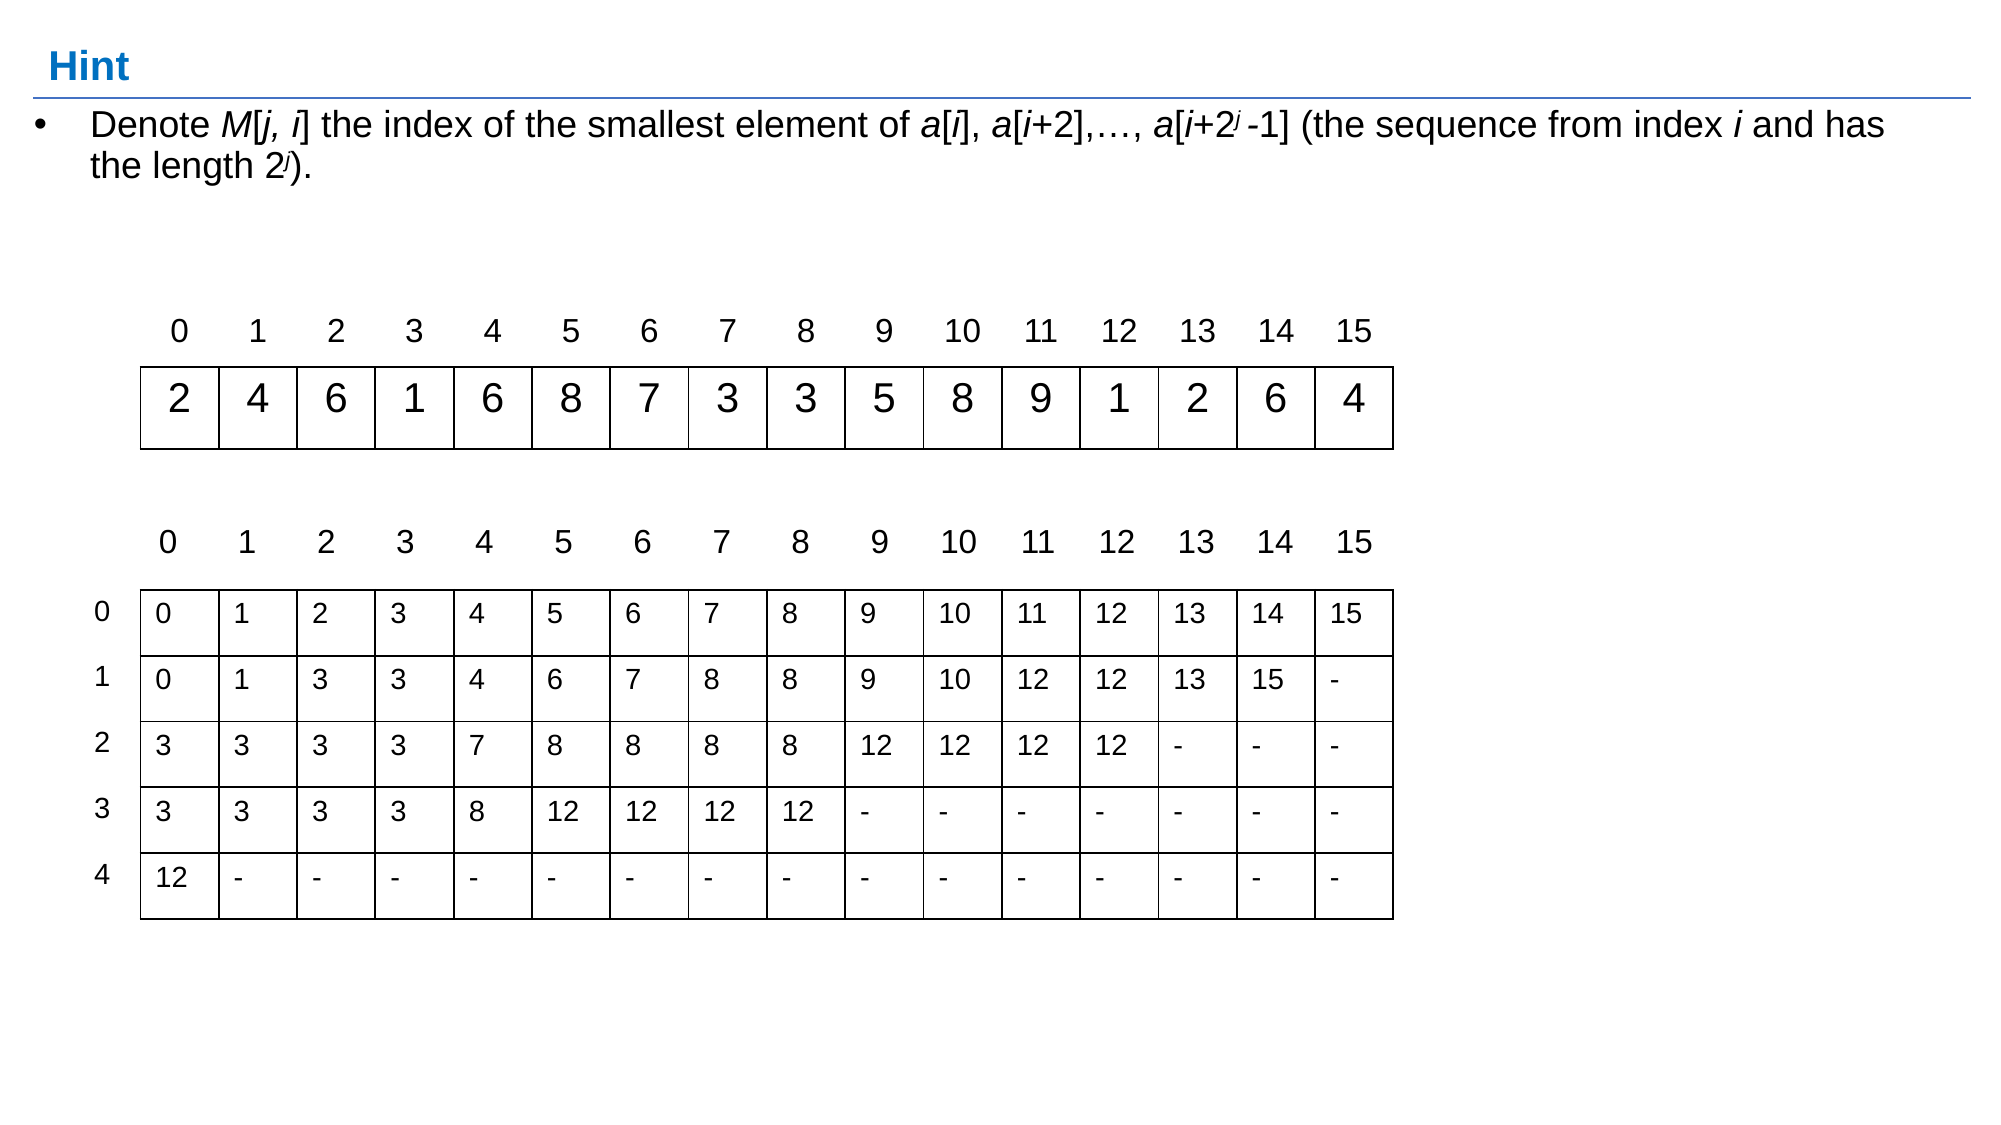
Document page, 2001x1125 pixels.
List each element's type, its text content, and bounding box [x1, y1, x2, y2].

table_header 1 [376, 375, 453, 448]
table_header 0 [63, 587, 142, 653]
table_header 2 [1159, 375, 1236, 448]
table_header 6 [298, 375, 374, 448]
table_cell - [924, 788, 1001, 852]
table_header 2 [298, 591, 374, 655]
table_cell 12 [141, 854, 218, 918]
table_header 10 [924, 305, 1002, 375]
table_header 5 [533, 591, 609, 655]
table_cell 12 [1003, 657, 1079, 721]
table_header 1 [220, 591, 296, 655]
table_cell - [376, 854, 453, 918]
table_cell 3 [298, 788, 374, 852]
table_cell 3 [142, 722, 218, 786]
table_header 11 [1002, 305, 1080, 375]
table_header 3 [375, 305, 454, 375]
table_header 0 [129, 516, 208, 587]
table_header 7 [689, 591, 766, 655]
table_header 6 [1238, 375, 1314, 448]
table_cell - [1238, 788, 1314, 852]
table_header 0 [142, 591, 218, 655]
table_cell 3 [63, 785, 142, 850]
table_header 13 [1158, 305, 1237, 375]
table_cell 8 [768, 657, 844, 721]
table_cell - [1003, 854, 1079, 918]
table_cell 12 [846, 722, 923, 786]
table_cell 6 [533, 657, 609, 721]
table_header 8 [533, 375, 609, 448]
table_header 9 [1003, 375, 1079, 448]
table_cell 7 [455, 722, 531, 786]
table_cell 12 [924, 722, 1001, 786]
table_header 15 [1315, 516, 1394, 587]
table_header 15 [1315, 305, 1393, 375]
table_header 2 [297, 305, 375, 375]
table_cell 12 [1081, 722, 1158, 786]
table_cell 10 [924, 657, 1001, 721]
table_header 3 [768, 375, 844, 448]
table_header 8 [767, 305, 845, 375]
table_cell 3 [220, 722, 296, 786]
table_cell - [1159, 722, 1236, 786]
table_cell 1 [220, 657, 296, 721]
table_header 4 [1316, 375, 1392, 448]
table_cell 8 [455, 788, 531, 852]
table_header 1 [1081, 375, 1158, 448]
table_cell - [1316, 657, 1392, 721]
table_header 9 [840, 516, 919, 587]
table_header 11 [998, 516, 1078, 587]
table_header 8 [768, 591, 844, 655]
table_header 12 [1078, 516, 1157, 587]
table_cell - [1238, 722, 1314, 786]
table_header 12 [1080, 305, 1158, 375]
table_header 6 [455, 375, 531, 448]
table_header 0 [140, 305, 219, 375]
table_header 6 [611, 591, 688, 655]
table_cell 3 [220, 788, 296, 852]
table_cell - [1238, 854, 1314, 918]
table_cell 12 [1081, 657, 1158, 721]
table_header 3 [366, 516, 445, 587]
table_cell 8 [533, 722, 609, 786]
table_cell 12 [1003, 722, 1079, 786]
table_cell 8 [768, 722, 844, 786]
table_header 3 [689, 375, 766, 448]
table_header 1 [219, 305, 297, 375]
table_header 5 [846, 375, 923, 448]
table_header 5 [524, 516, 603, 587]
table_cell 8 [611, 722, 688, 786]
table_header 6 [603, 516, 682, 587]
table_header 13 [1159, 591, 1236, 655]
table_header 8 [924, 375, 1001, 448]
table_cell 12 [611, 788, 688, 852]
table_header 4 [220, 375, 296, 448]
table_header 11 [1003, 591, 1079, 655]
table_cell 0 [142, 657, 218, 721]
table_cell 3 [376, 722, 453, 786]
table_header 14 [1236, 516, 1315, 587]
table_cell - [846, 854, 923, 918]
table_header 6 [610, 305, 689, 375]
table_cell - [1003, 788, 1079, 852]
table_cell 9 [846, 657, 923, 721]
text_box Denote M[j, i] the index of the smallest element of a[i], a[i+2],…, a[i+2j -1] (the sequence from index i and has the length 2j). [0, 97, 1955, 919]
table_header 12 [1081, 591, 1158, 655]
table_cell - [1159, 788, 1236, 852]
table_cell 12 [768, 788, 844, 852]
table_header 8 [761, 516, 840, 587]
table_header 10 [919, 516, 998, 587]
table_header 10 [924, 591, 1001, 655]
table_header 2 [141, 375, 218, 448]
table_header 4 [454, 305, 532, 375]
table_cell 4 [63, 850, 142, 916]
table_header 4 [445, 516, 524, 587]
table_cell - [1316, 854, 1392, 918]
table_cell 12 [533, 788, 609, 852]
table_cell 15 [1238, 657, 1314, 721]
table_cell - [1316, 788, 1392, 852]
table_cell - [455, 854, 531, 918]
table_header 7 [611, 375, 688, 448]
table_cell - [1081, 854, 1158, 918]
table_header 14 [1237, 305, 1315, 375]
table_cell - [1081, 788, 1158, 852]
table_cell 3 [298, 722, 374, 786]
table_cell - [924, 854, 1001, 918]
table_header 7 [682, 516, 761, 587]
table_cell 2 [63, 719, 142, 785]
table_cell 4 [455, 657, 531, 721]
table_cell - [689, 854, 766, 918]
table_header 15 [1316, 591, 1392, 655]
table_cell 3 [376, 788, 453, 852]
table_header 3 [376, 591, 453, 655]
table_cell - [768, 854, 844, 918]
table_header 13 [1157, 516, 1236, 587]
table_cell - [220, 854, 296, 918]
table_cell 7 [611, 657, 688, 721]
table_cell 3 [376, 657, 453, 721]
table_cell 8 [689, 657, 766, 721]
table_cell 13 [1159, 657, 1236, 721]
table_header 4 [455, 591, 531, 655]
table_header 2 [287, 516, 366, 587]
table_header 7 [689, 305, 767, 375]
table_header 1 [208, 516, 287, 587]
table_cell - [533, 854, 609, 918]
table_cell - [846, 788, 923, 852]
table_cell 1 [63, 653, 142, 719]
table_cell 3 [142, 788, 218, 852]
table_header 9 [846, 591, 923, 655]
table_header 9 [845, 305, 924, 375]
table_cell - [298, 854, 374, 918]
table_cell 3 [298, 657, 374, 721]
table_header 14 [1238, 591, 1314, 655]
table_cell - [1316, 722, 1392, 786]
table_cell 8 [689, 722, 766, 786]
title Hint [33, 23, 1972, 97]
table_cell - [1159, 854, 1236, 918]
table_header 5 [532, 305, 610, 375]
table_cell 12 [689, 788, 766, 852]
table_cell - [611, 854, 688, 918]
